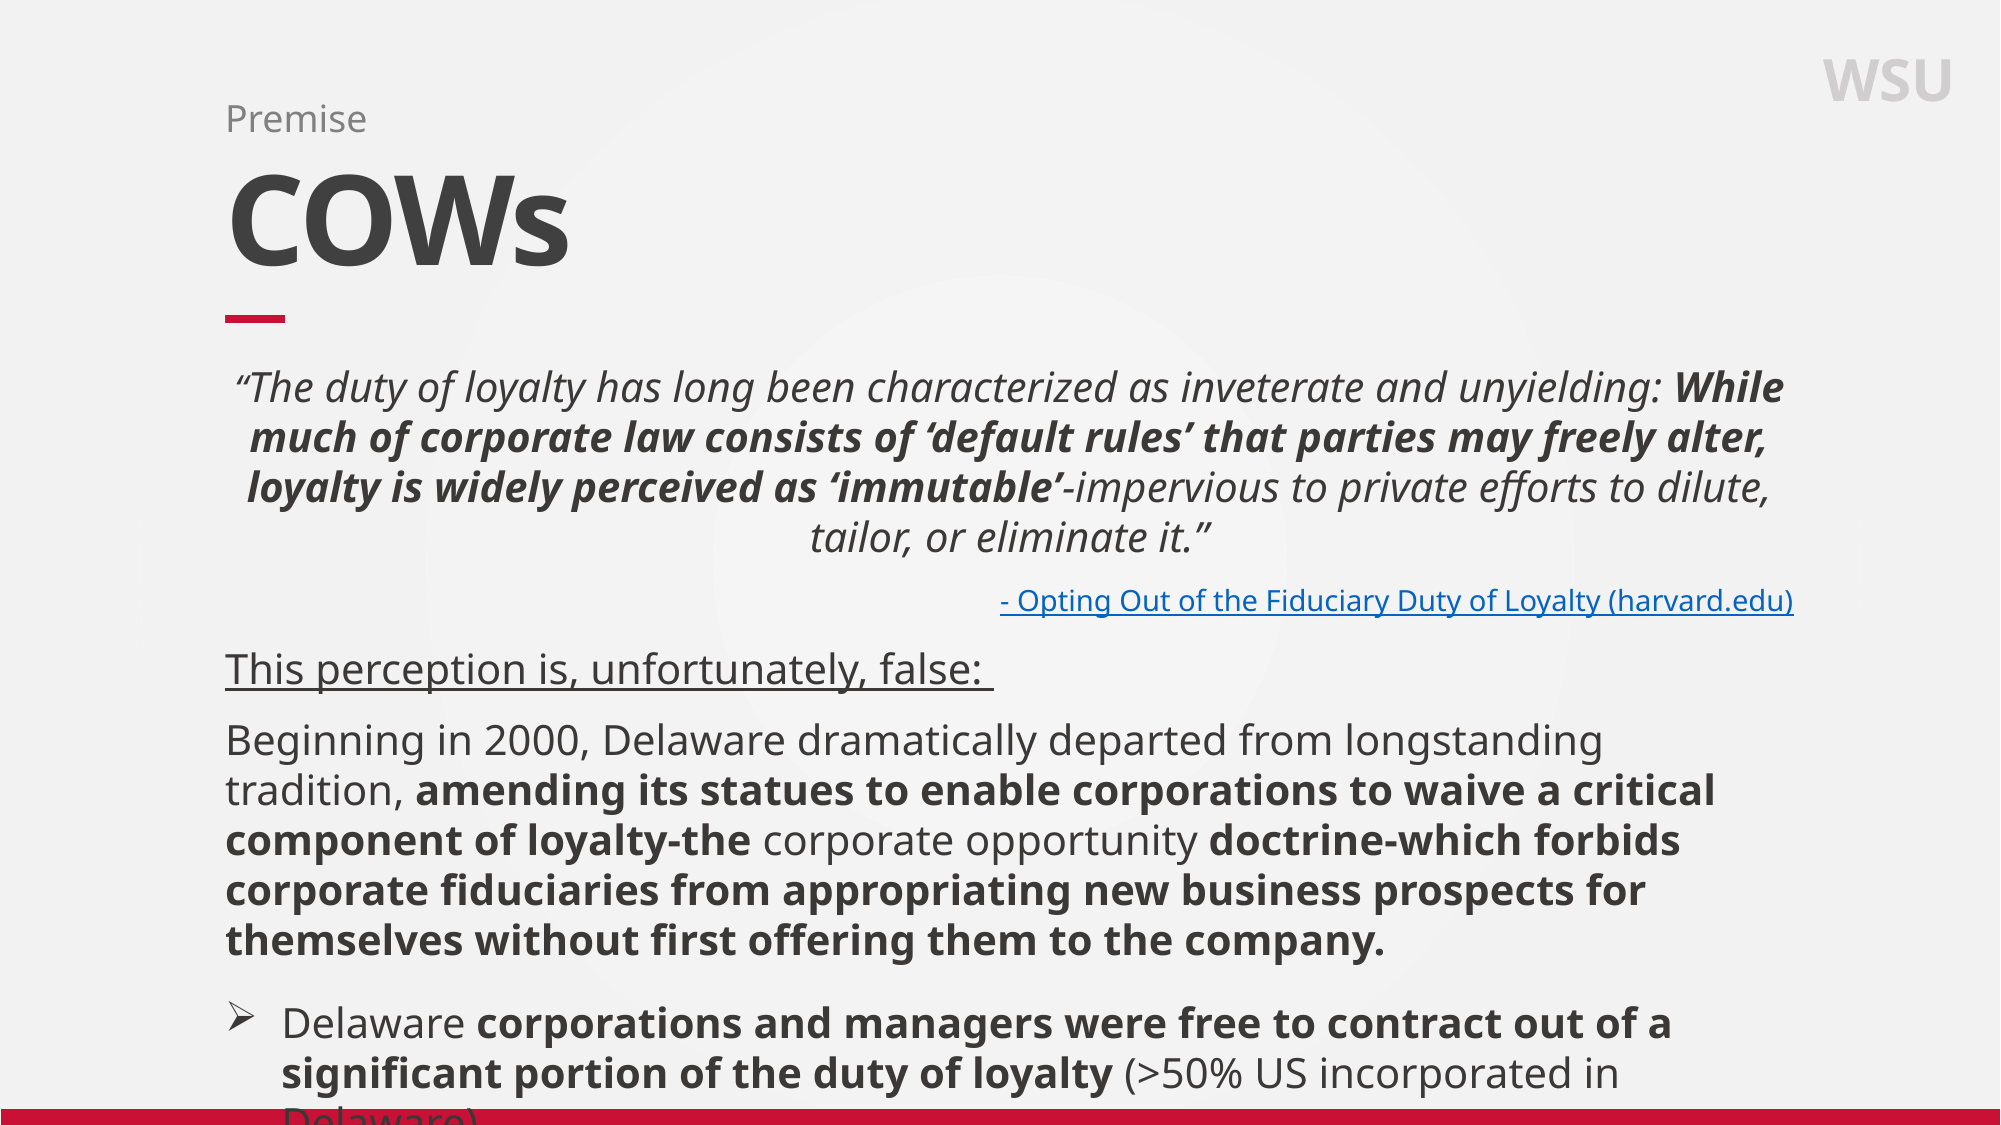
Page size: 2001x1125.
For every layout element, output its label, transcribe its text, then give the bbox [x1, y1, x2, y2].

text_box “The duty of loyalty has long been characterized as inveterate and unyielding: While much of corporate law consists of ‘default rules’ that parties may freely alter, loyalty is widely perceived as ‘immutable’-impervious to private efforts to dilute, tailor, or eliminate it.” - Opting Out of the Fiduciary Duty of Loyalty (harvard.edu) This perception is, unfortunately, false: Beginning in 2000, Delaware dramatically departed from longstanding tradition, amending its statues to enable corporations to waive a critical component of loyalty-the corporate opportunity doctrine-which forbids corporate fiduciaries from appropriating new business prospects for themselves without first offering them to the company. Delaware corporations and managers were free to contract out of a significant portion of the duty of loyalty (>50% US incorporated in Delaware) [224, 353, 1809, 1049]
text_box [0, 1109, 2000, 1125]
text_box WSU [1808, 35, 1971, 121]
text_box Premise [224, 93, 425, 150]
title COWs [225, 149, 1851, 300]
text_box [224, 314, 286, 324]
